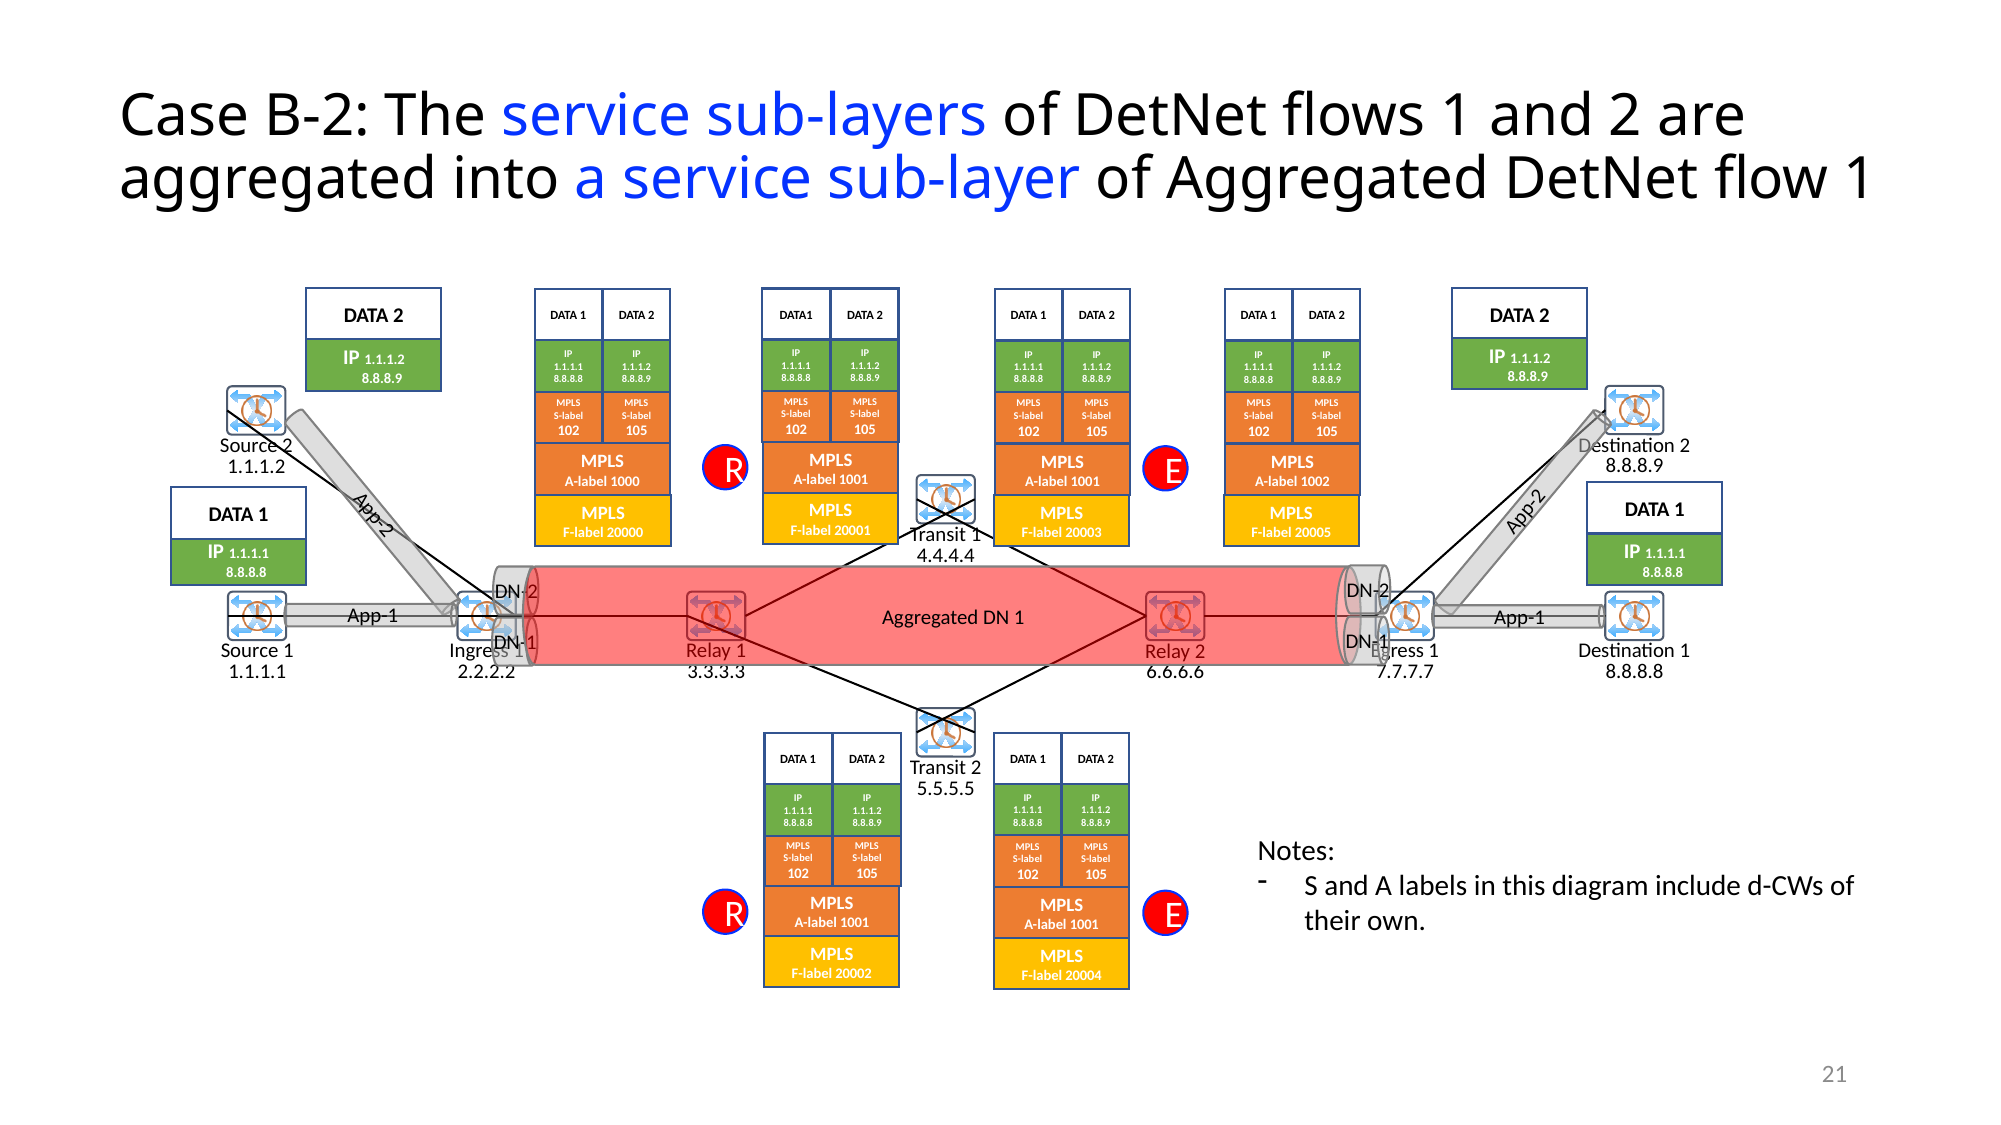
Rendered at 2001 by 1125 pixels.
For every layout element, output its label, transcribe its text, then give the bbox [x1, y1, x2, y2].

text_box DATA 1 [534, 288, 602, 341]
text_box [227, 386, 286, 435]
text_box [1397, 497, 1651, 529]
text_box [974, 665, 1147, 733]
text_box DATA 2 [1292, 288, 1361, 341]
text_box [1431, 602, 1605, 634]
text_box DATA 2 [1061, 733, 1130, 785]
text_box MPLS S-label 102 [534, 393, 603, 442]
text_box MPLS A-label 1002 [1224, 443, 1361, 496]
text_box MPLS A-label 1001 [993, 888, 1130, 939]
text_box IP 1.1.1.1 8.8.8.8 [1224, 341, 1292, 393]
text_box E [1142, 889, 1189, 936]
text_box MPLS S-label 102 [993, 836, 1061, 888]
text_box DATA 2 [830, 287, 900, 341]
text_box IP 1.1.1.1 8.8.8.8 [534, 341, 602, 393]
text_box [1343, 616, 1390, 665]
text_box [522, 566, 1361, 665]
text_box Egress 1 7.7.7.7 [1357, 646, 1453, 678]
text_box Notes: S and A labels in this diagram include d-CWs of their own. [1242, 824, 1932, 944]
slide_number 21 [1412, 1042, 1863, 1103]
text_box Destination 2 8.8.8.9 [1606, 440, 1682, 472]
text_box MPLS S-label 102 [761, 392, 830, 443]
text_box Source 2 1.1.1.2 [209, 441, 285, 473]
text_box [916, 475, 975, 524]
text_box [227, 591, 287, 641]
text_box DATA 1 [170, 486, 285, 540]
text_box Relay 2 6.6.6.6 [1147, 666, 1223, 678]
text_box MPLS F-label 20000 [534, 494, 672, 547]
text_box MPLS S-label 102 [763, 837, 832, 887]
text_box DATA 2 [1451, 287, 1588, 337]
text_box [284, 600, 457, 632]
text_box E [1142, 445, 1189, 492]
text_box IP 1.1.1.1 8.8.8.8 [1606, 535, 1723, 586]
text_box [1375, 591, 1434, 641]
text_box DATA 1 [994, 288, 1062, 341]
text_box DATA 2 [832, 733, 902, 785]
text_box IP 1.1.1.1 8.8.8.8 [170, 540, 285, 586]
text_box MPLS F-label 20002 [763, 937, 900, 988]
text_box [1605, 385, 1664, 435]
text_box DATA 2 [305, 287, 442, 338]
text_box DATA 2 [602, 288, 671, 341]
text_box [285, 529, 458, 615]
text_box DATA 1 [993, 733, 1061, 785]
text_box MPLS F-label 20001 [762, 494, 899, 499]
text_box MPLS S-label 105 [832, 837, 902, 887]
text_box IP 1.1.1.1 8.8.8.8 [993, 785, 1061, 836]
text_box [745, 665, 917, 733]
text_box IP 1.1.1.1 8.8.8.8 [994, 341, 1062, 393]
text_box Destination 1 8.8.8.8 [1587, 646, 1682, 678]
text_box MPLS S-label 102 [994, 393, 1063, 444]
text_box IP 1.1.1.2 8.8.8.9 [1292, 341, 1361, 393]
text_box DATA 2 [1062, 288, 1131, 341]
text_box R [702, 444, 749, 491]
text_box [492, 617, 538, 666]
text_box MPLS A-label 1001 [762, 443, 899, 494]
text_box MPLS A-label 1001 [994, 443, 1131, 496]
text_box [1434, 410, 1606, 497]
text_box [457, 591, 516, 641]
text_box DATA 1 [1224, 288, 1292, 341]
text_box MPLS F-label 20003 [993, 494, 1130, 499]
text_box DATA 1 [1606, 481, 1723, 535]
text_box IP 1.1.1.1 8.8.8.8 [763, 785, 832, 837]
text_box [285, 410, 458, 497]
text_box Ingress 1 2.2.2.2 [439, 646, 534, 678]
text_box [1344, 565, 1391, 614]
text_box IP 1.1.1.2 8.8.8.9 [602, 341, 671, 393]
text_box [1605, 591, 1664, 641]
text_box IP 1.1.1.2 8.8.8.9 [830, 341, 900, 392]
text_box MPLS A-label 1001 [763, 887, 900, 937]
text_box MPLS S-label 105 [603, 393, 671, 442]
text_box MPLS S-label 105 [830, 392, 900, 443]
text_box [745, 499, 917, 566]
text_box R [702, 888, 749, 935]
text_box MPLS F-label 20004 [993, 939, 1130, 990]
text_box MPLS S-label 105 [1061, 836, 1130, 888]
text_box MPLS S-label 102 [1224, 393, 1293, 443]
text_box Transit 1 4.4.4.4 [917, 530, 974, 561]
text_box IP 1.1.1.2 8.8.8.9 [832, 785, 902, 837]
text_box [974, 499, 1147, 566]
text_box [1434, 529, 1606, 615]
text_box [493, 566, 522, 615]
text_box Relay 1 3.3.3.3 [668, 666, 745, 678]
text_box IP 1.1.1.2 8.8.8.9 [305, 338, 442, 392]
text_box MPLS A-label 1000 [534, 442, 671, 496]
text_box IP 1.1.1.2 8.8.8.9 [1062, 341, 1131, 393]
text_box IP 1.1.1.2 8.8.8.9 [1061, 785, 1130, 836]
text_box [245, 497, 498, 529]
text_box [916, 708, 975, 757]
text_box MPLS S-label 105 [1063, 393, 1131, 443]
text_box IP 1.1.1.2 8.8.8.9 [1451, 337, 1588, 390]
text_box DATA1 [761, 287, 830, 341]
text_box Source 1 1.1.1.1 [209, 646, 305, 678]
text_box Transit 2 5.5.5.5 [902, 763, 993, 794]
text_box MPLS F-label 20005 [1223, 494, 1360, 547]
text_box IP 1.1.1.1 8.8.8.8 [761, 341, 830, 392]
text_box DATA 1 [763, 733, 832, 785]
text_box MPLS S-label 105 [1293, 393, 1361, 443]
title Case B-2: The service sub-layers of DetNet flows 1 and 2 are aggregated into a service sub-layer of Aggregated DetNet flow 1 [104, 39, 1952, 258]
